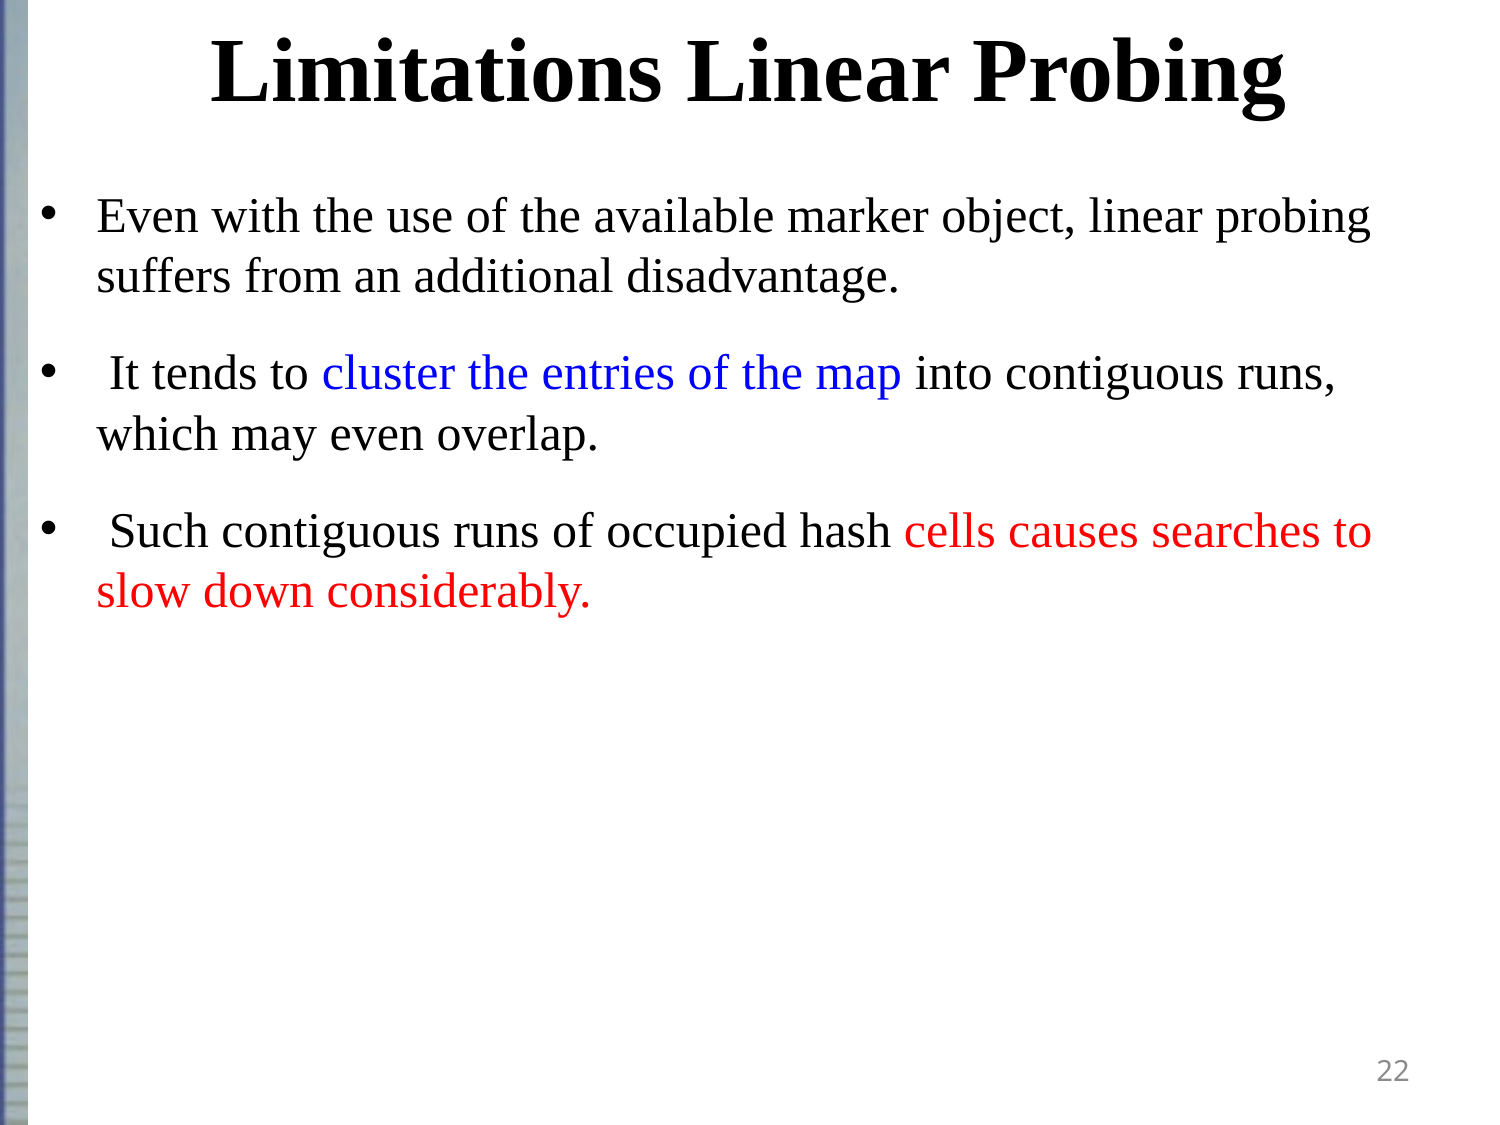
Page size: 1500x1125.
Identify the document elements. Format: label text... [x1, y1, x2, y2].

slide_number 22 [1074, 1042, 1425, 1103]
list Even with the use of the available marker object, linear probing suffers from an additional disadvantage. It tends to cluster the entries of the map into contiguous runs, which may even overlap. Such contiguous runs of occupied hash cells causes searches to slow down considerably. [24, 174, 1475, 950]
title Limitations Linear Probing [74, 0, 1424, 130]
picture [0, 0, 28, 1125]
